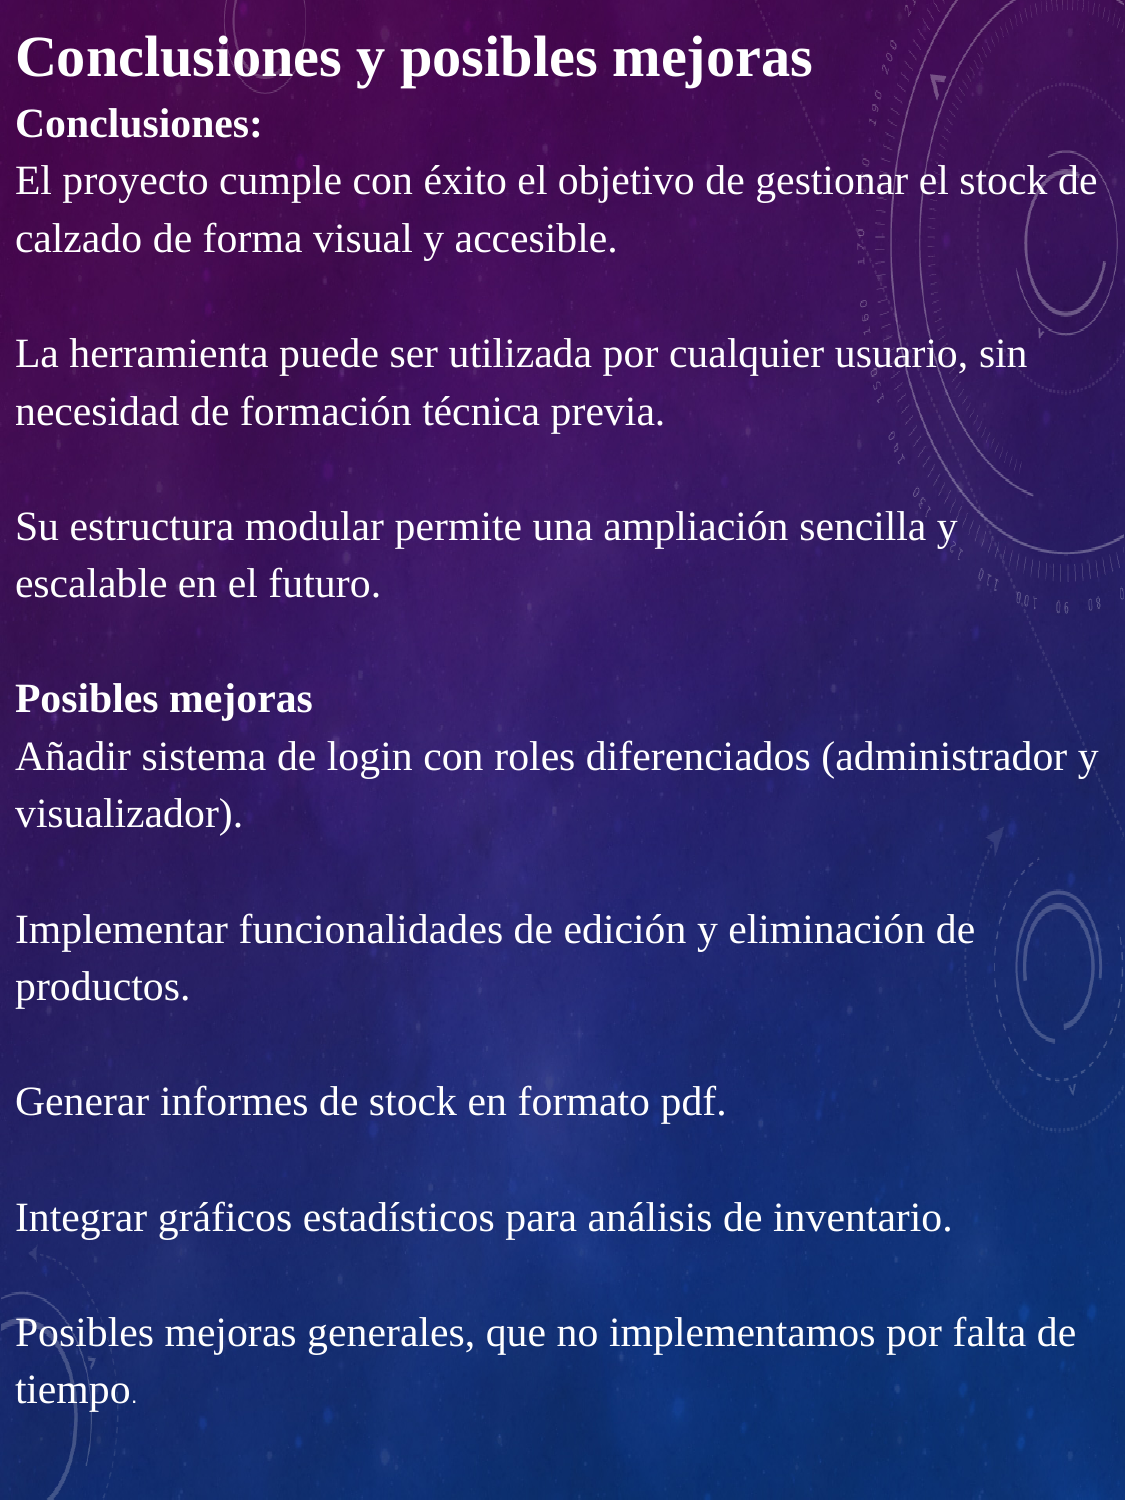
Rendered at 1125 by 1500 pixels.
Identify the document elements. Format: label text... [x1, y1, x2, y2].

title Conclusiones y posibles mejoras Conclusiones: El proyecto cumple con éxito el objetivo de gestionar el stock de calzado de forma visual y accesible. La herramienta puede ser utilizada por cualquier usuario, sin necesidad de formación técnica previa. Su estructura modular permite una ampliación sencilla y escalable en el futuro. Posibles mejoras Añadir sistema de login con roles diferenciados (administrador y visualizador). Implementar funcionalidades de edición y eliminación de productos. Generar informes de stock en formato pdf. Integrar gráficos estadísticos para análisis de inventario. Posibles mejoras generales, que no implementamos por falta de tiempo. [0, 0, 1125, 1500]
